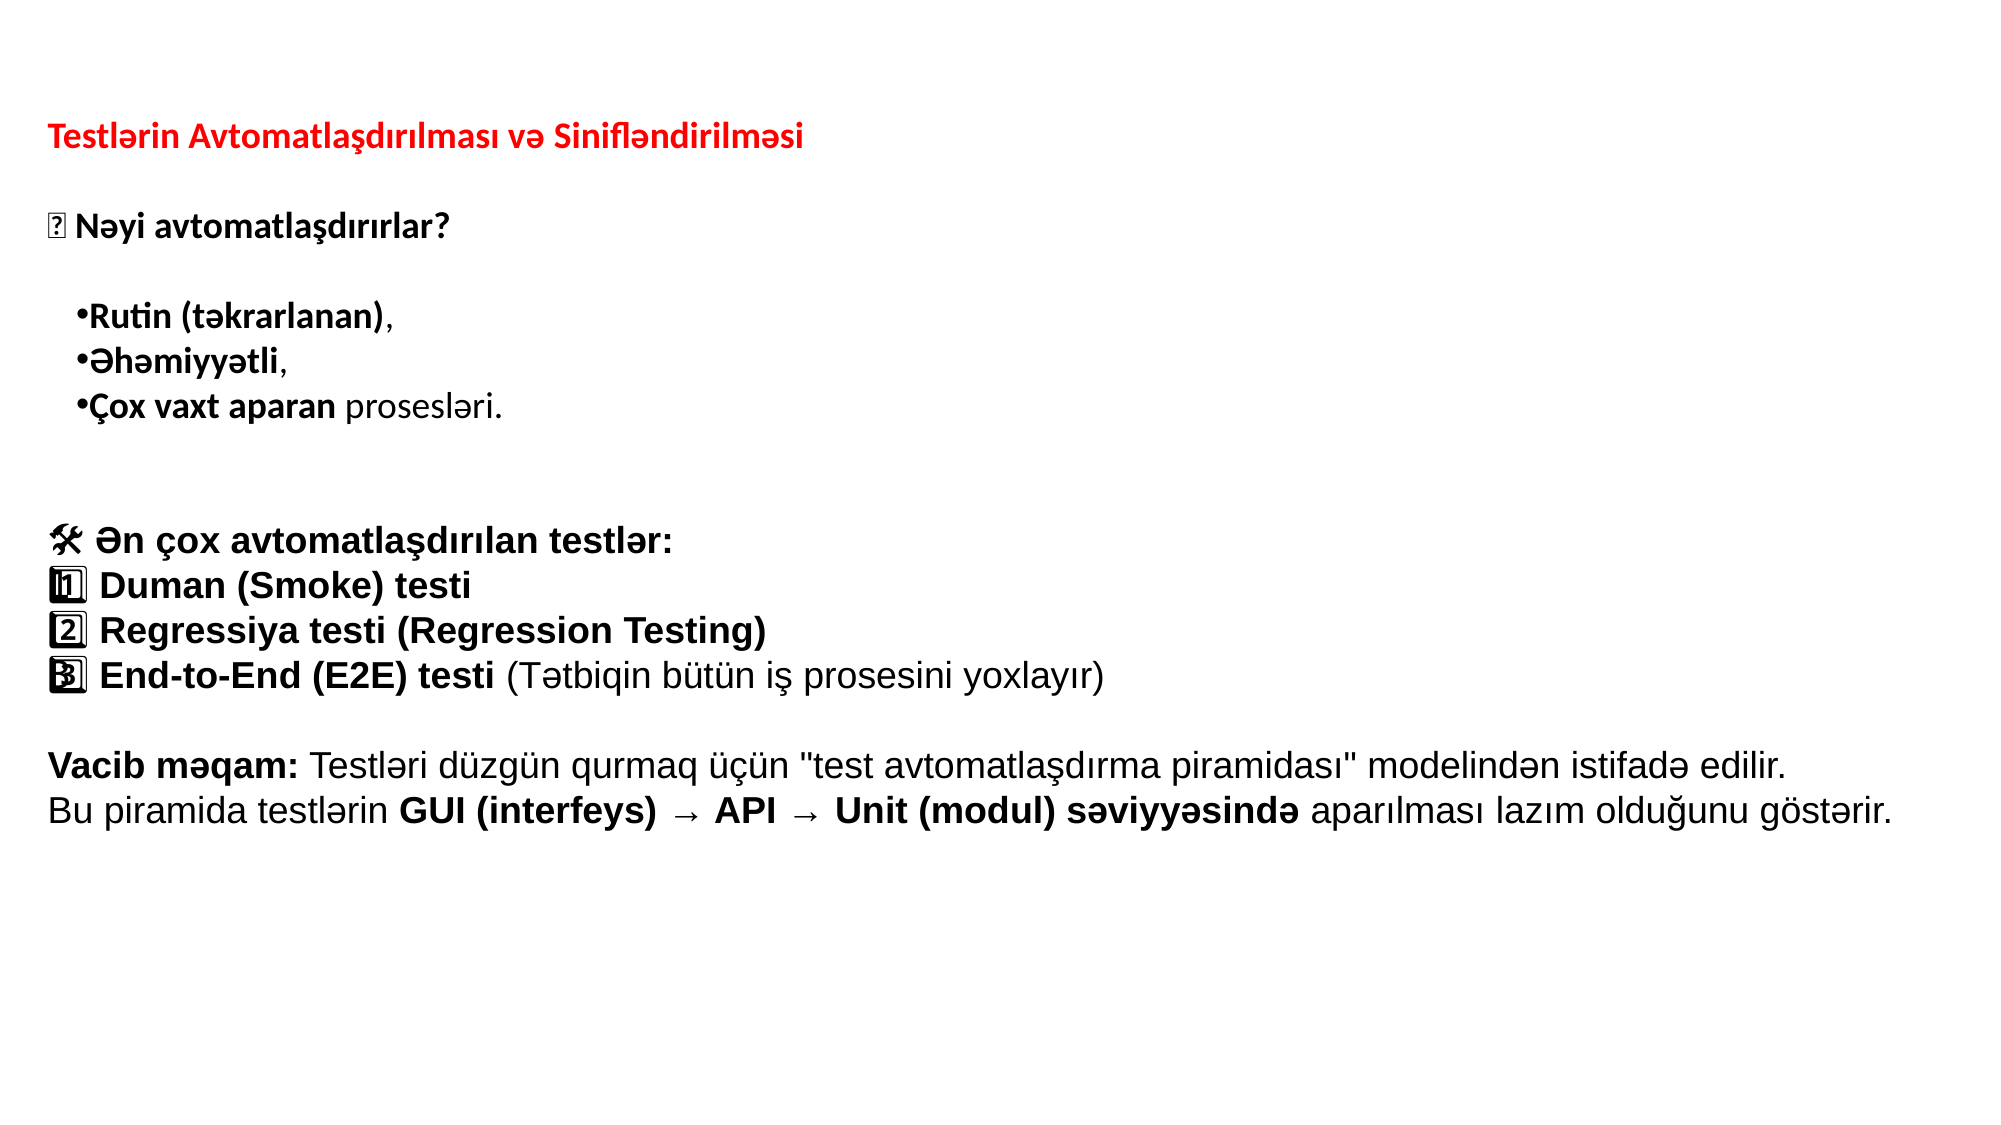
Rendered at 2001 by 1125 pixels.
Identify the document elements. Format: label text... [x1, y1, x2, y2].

text_box Testlərin Avtomatlaşdırılması və Sinifləndirilməsi 💡 Nəyi avtomatlaşdırırlar? Rutin (təkrarlanan), Əhəmiyyətli, Çox vaxt aparan prosesləri. 🛠 Ən çox avtomatlaşdırılan testlər: 1️⃣ Duman (Smoke) testi 2️⃣ Regressiya testi (Regression Testing) 3️⃣ End-to-End (E2E) testi (Tətbiqin bütün iş prosesini yoxlayır) Vacib məqam: Testləri düzgün qurmaq üçün "test avtomatlaşdırma piramidası" modelindən istifadə edilir. Bu piramida testlərin GUI (interfeys) → API → Unit (modul) səviyyəsində aparılması lazım olduğunu göstərir. [32, 103, 1967, 839]
